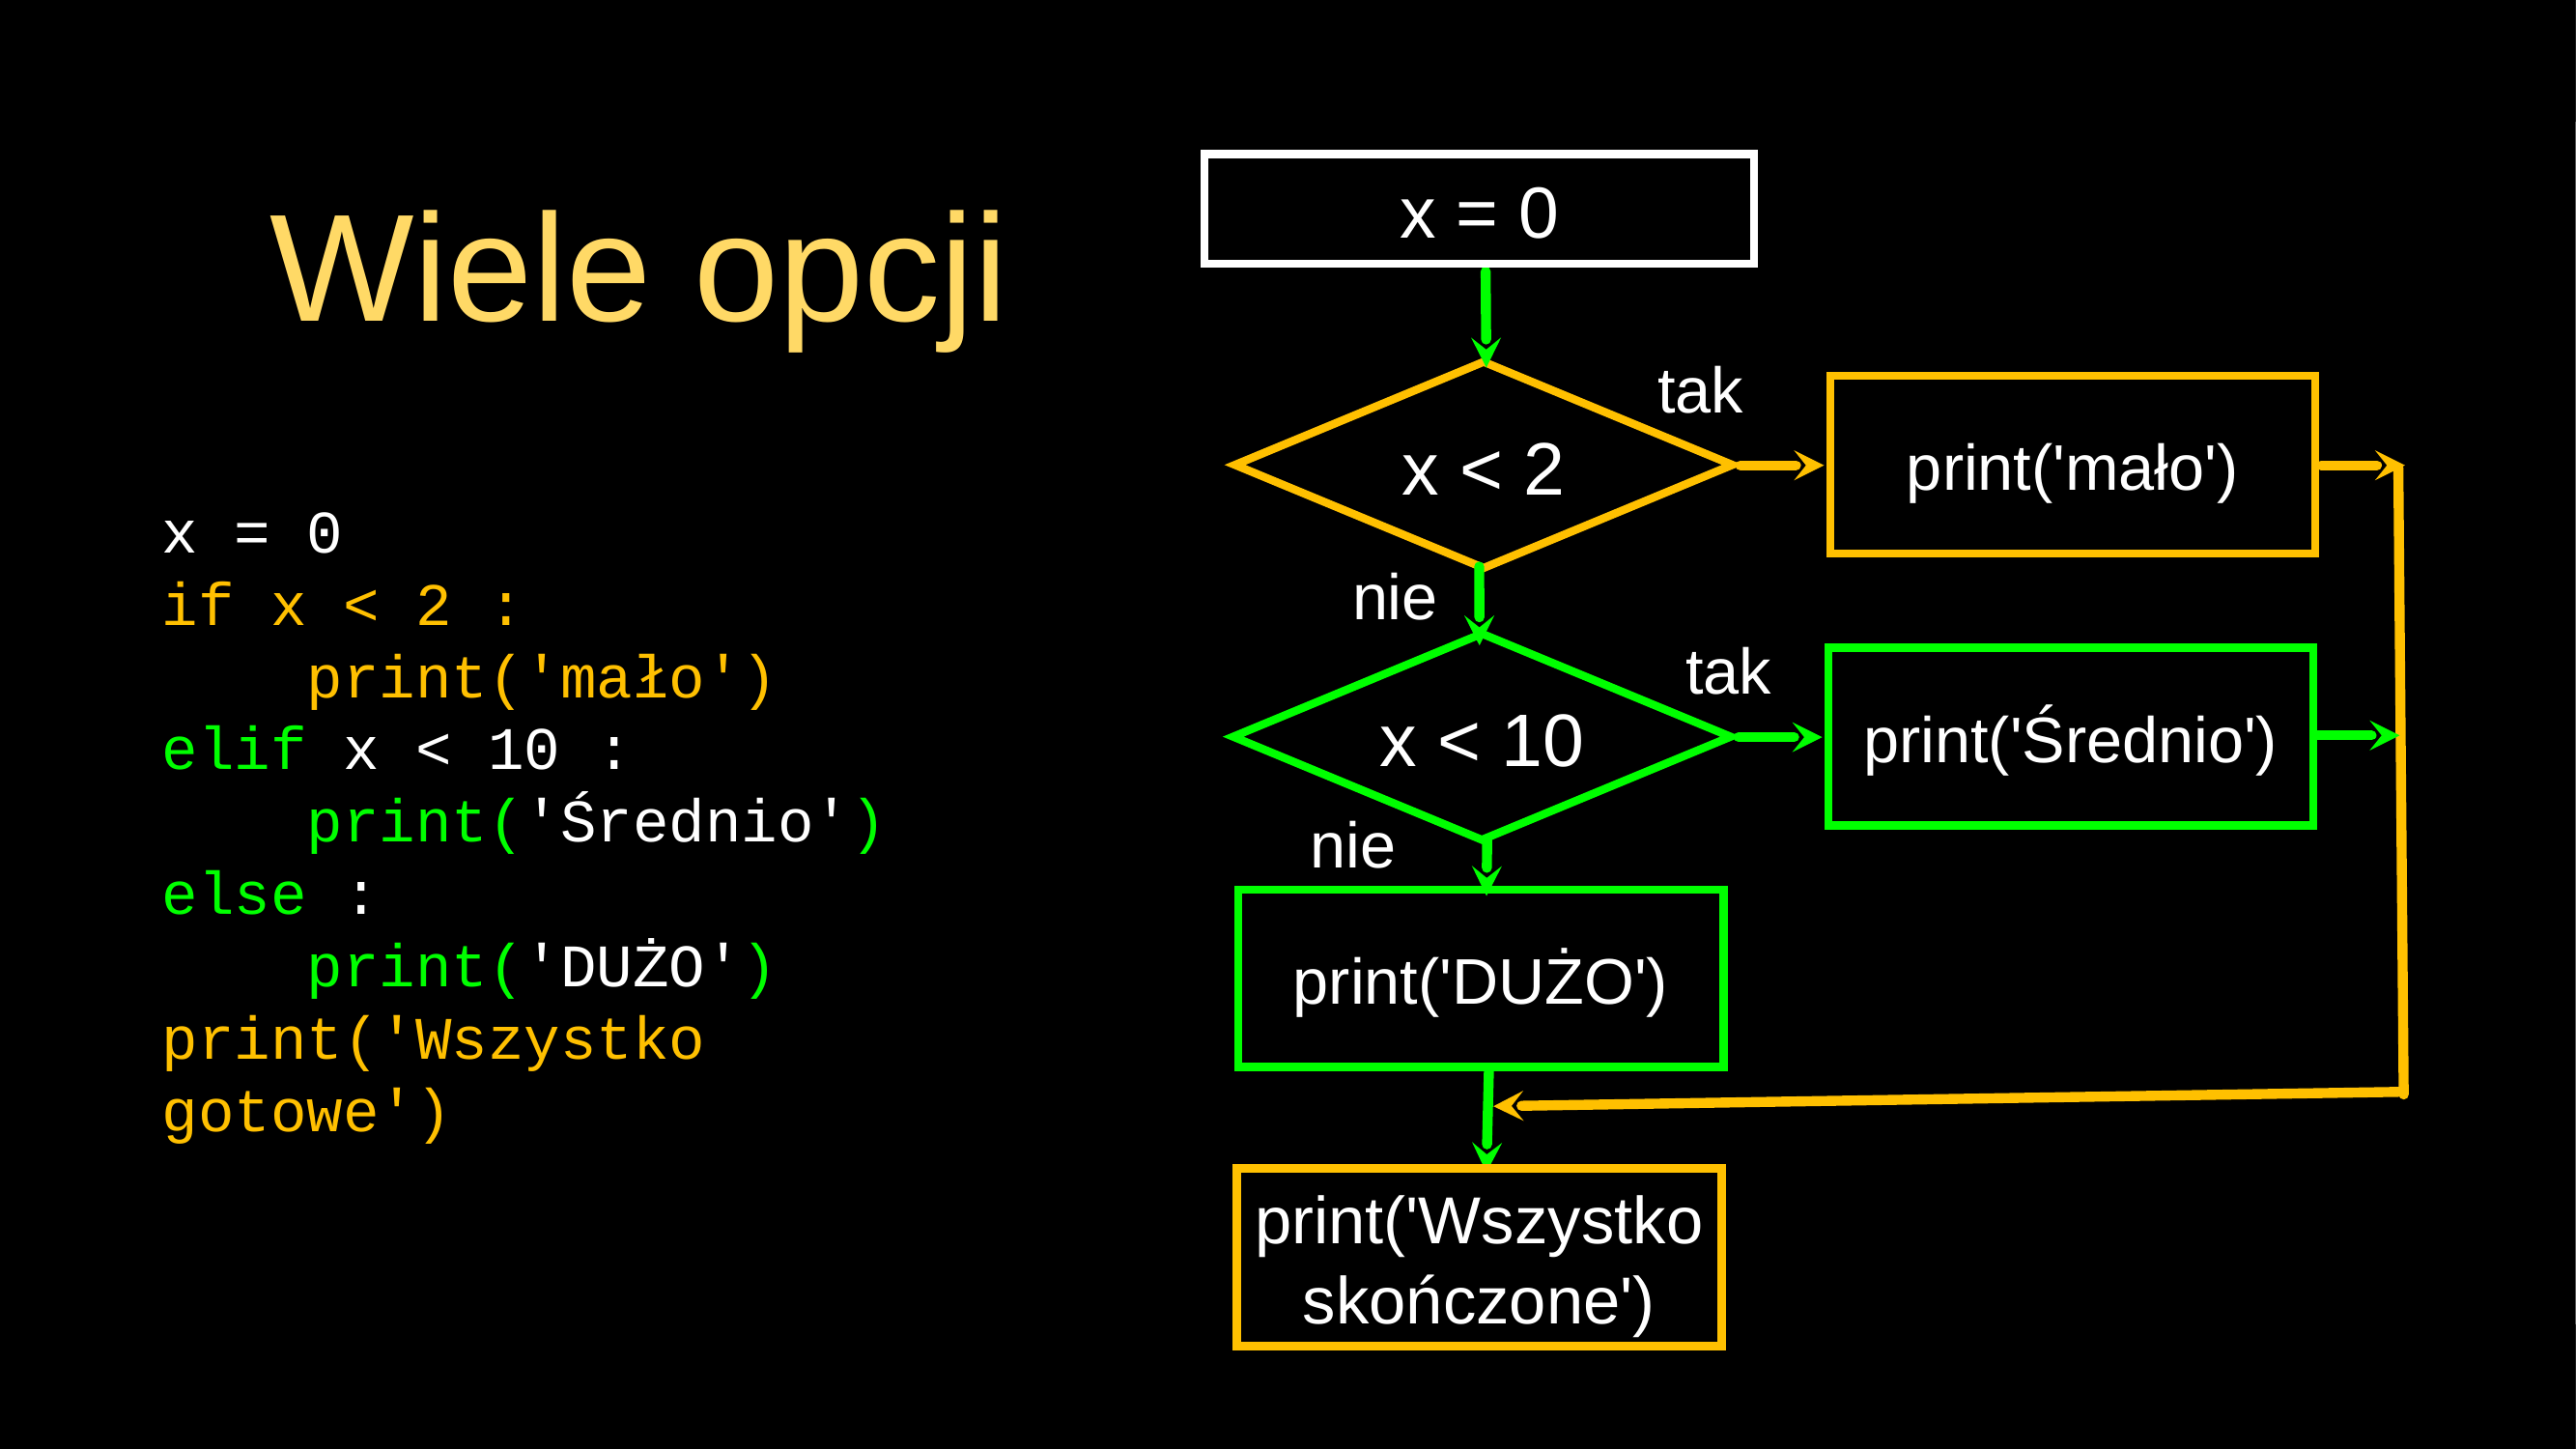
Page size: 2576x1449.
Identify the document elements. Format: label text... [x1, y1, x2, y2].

text_box print('mało') [1829, 376, 2315, 554]
text_box x = 0 if x < 2 : print('mało') elif x < 10 : print('Średnio') else : print('DUŻO') print('Wszystko gotowe') [161, 465, 971, 1172]
text_box print('Wszystko skończone') [1236, 1168, 1722, 1347]
text_box x < 2 [1234, 363, 1733, 568]
title Wiele opcji [183, 118, 1096, 403]
text_box x = 0 [1204, 154, 1754, 264]
text_box tak [1645, 348, 1756, 427]
text_box nie [1288, 803, 1419, 882]
text_box print('DUŻO') [1238, 889, 1724, 1067]
text_box tak [1667, 629, 1790, 708]
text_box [1486, 1067, 1489, 1173]
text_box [1493, 1092, 2402, 1107]
text_box x < 10 [1232, 635, 1731, 840]
text_box print('Średnio') [1827, 647, 2314, 826]
text_box nie [1343, 554, 1448, 634]
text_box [2397, 472, 2404, 1095]
